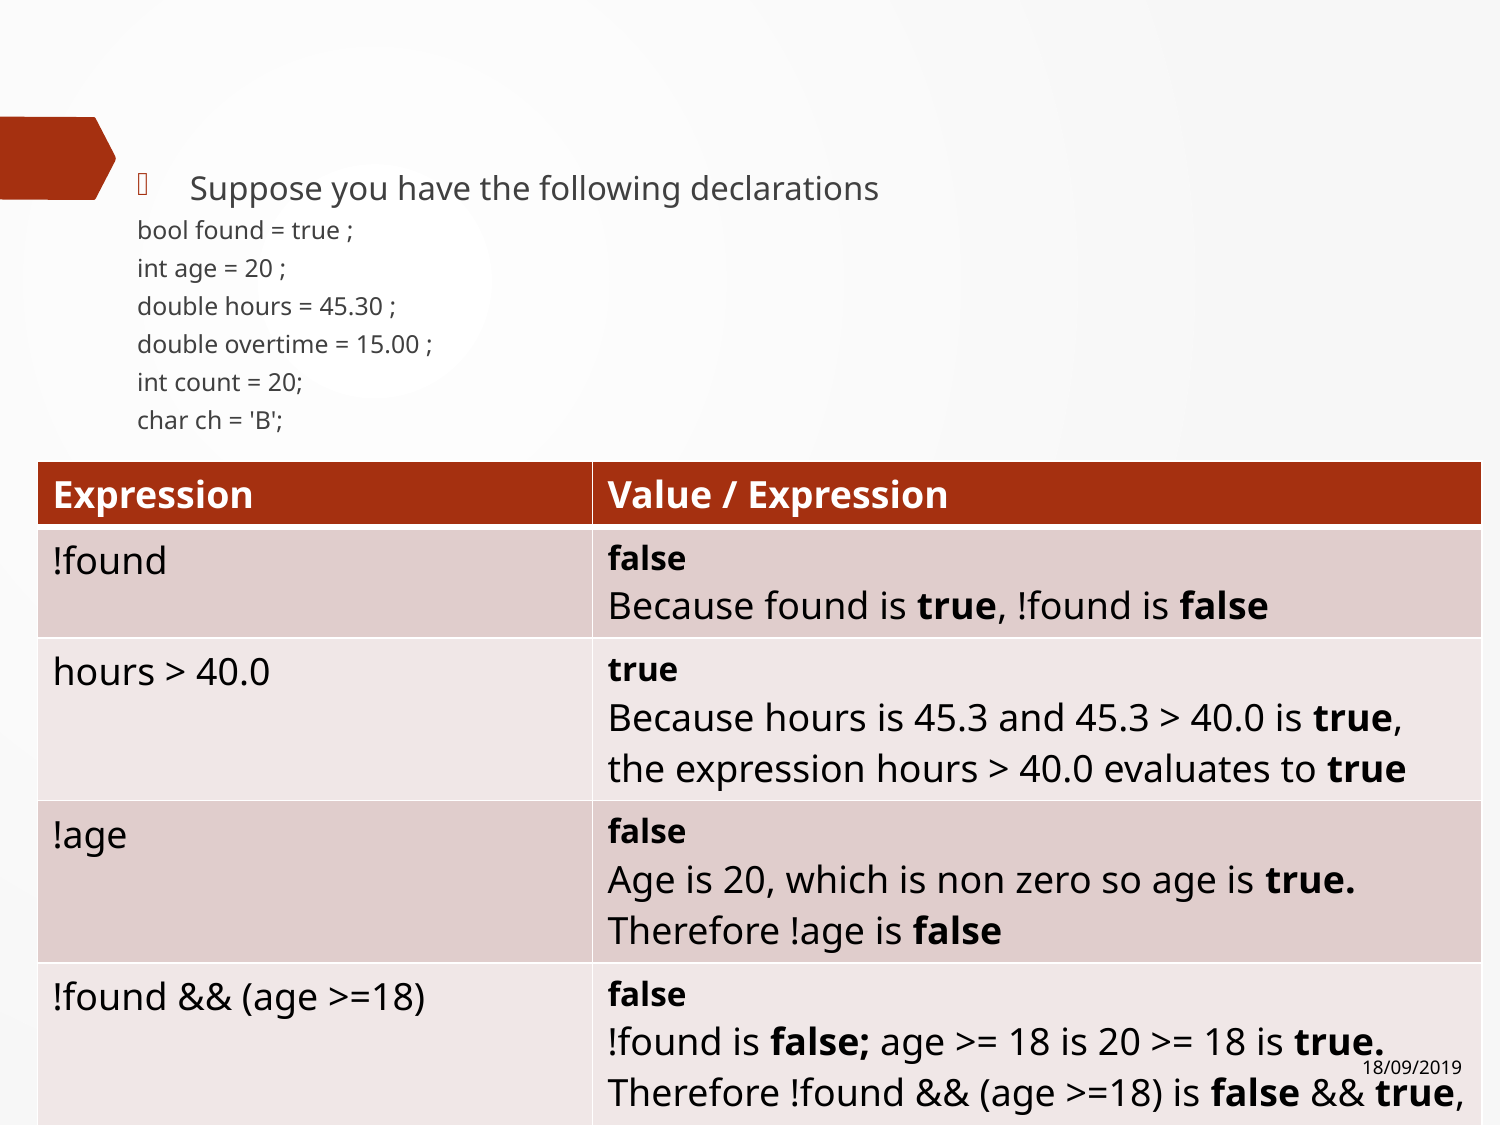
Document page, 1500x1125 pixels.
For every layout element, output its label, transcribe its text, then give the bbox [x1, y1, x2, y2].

table_cell false Age is 20, which is non zero so age is true. Therefore !age is false [593, 801, 1481, 962]
table_header Expression [38, 462, 592, 524]
table_header Value / Expression [593, 462, 1481, 524]
table_cell !age [38, 801, 592, 962]
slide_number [1260, 1037, 1483, 1098]
table_cell true Because hours is 45.3 and 45.3 > 40.0 is true, the expression hours > 40.0 evaluates to true [593, 639, 1481, 800]
table_cell false !found is false; age >= 18 is 20 >= 18 is true. Therefore !found && (age >=18) is false && true, which evaluates to false [593, 964, 1481, 1125]
table_cell !found && (age >=18) [38, 964, 592, 1125]
table_cell false Because found is true, !found is false [593, 530, 1481, 637]
table_cell !found [38, 530, 592, 637]
list Suppose you have the following declarations bool found = true ; int age = 20 ; double hours = 45.30 ; double overtime = 15.00 ; int count = 20; char ch = 'B'; [122, 159, 1348, 443]
table_cell hours > 40.0 [38, 639, 592, 800]
